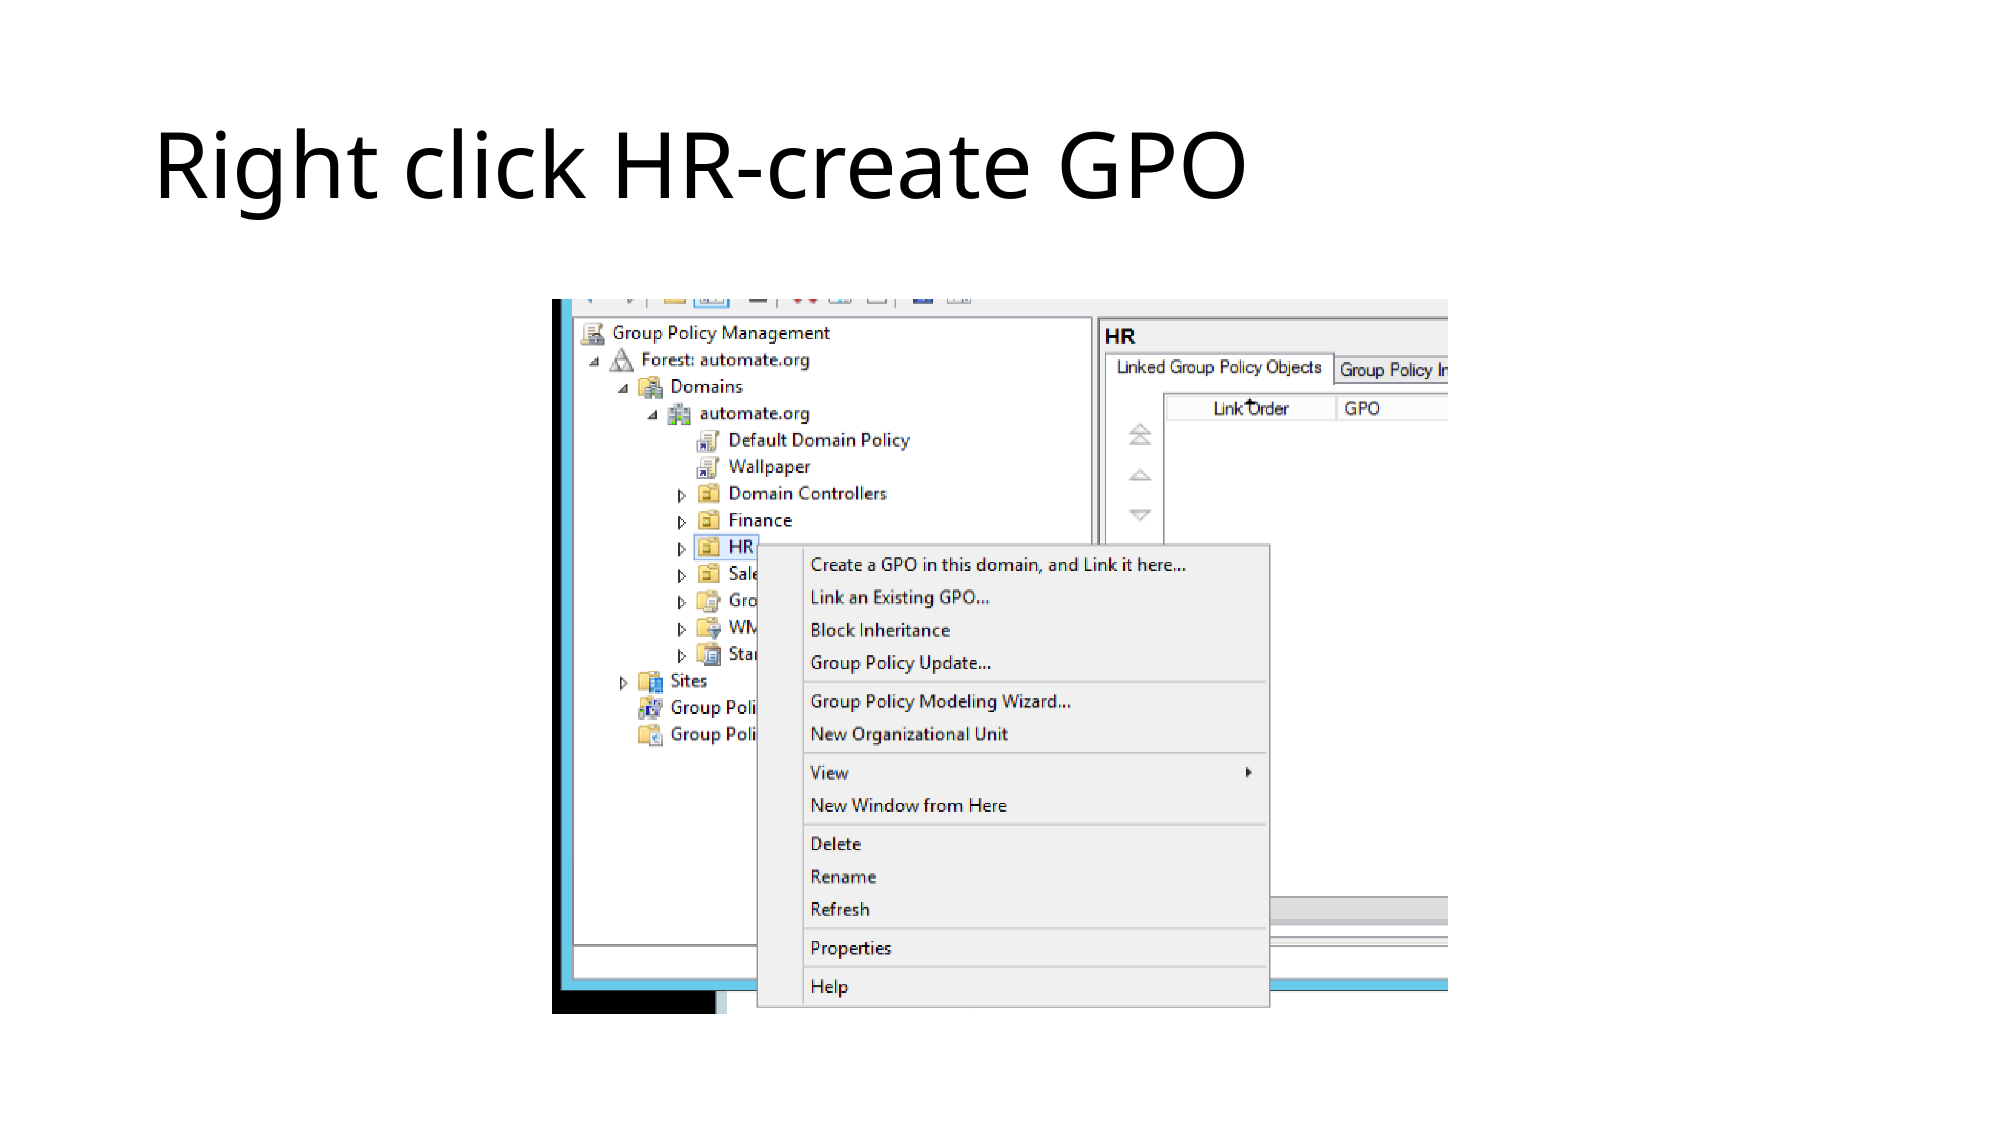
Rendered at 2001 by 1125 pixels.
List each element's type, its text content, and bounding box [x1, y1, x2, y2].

title Right click HR-create GPO [137, 59, 1863, 278]
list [552, 299, 1448, 1014]
